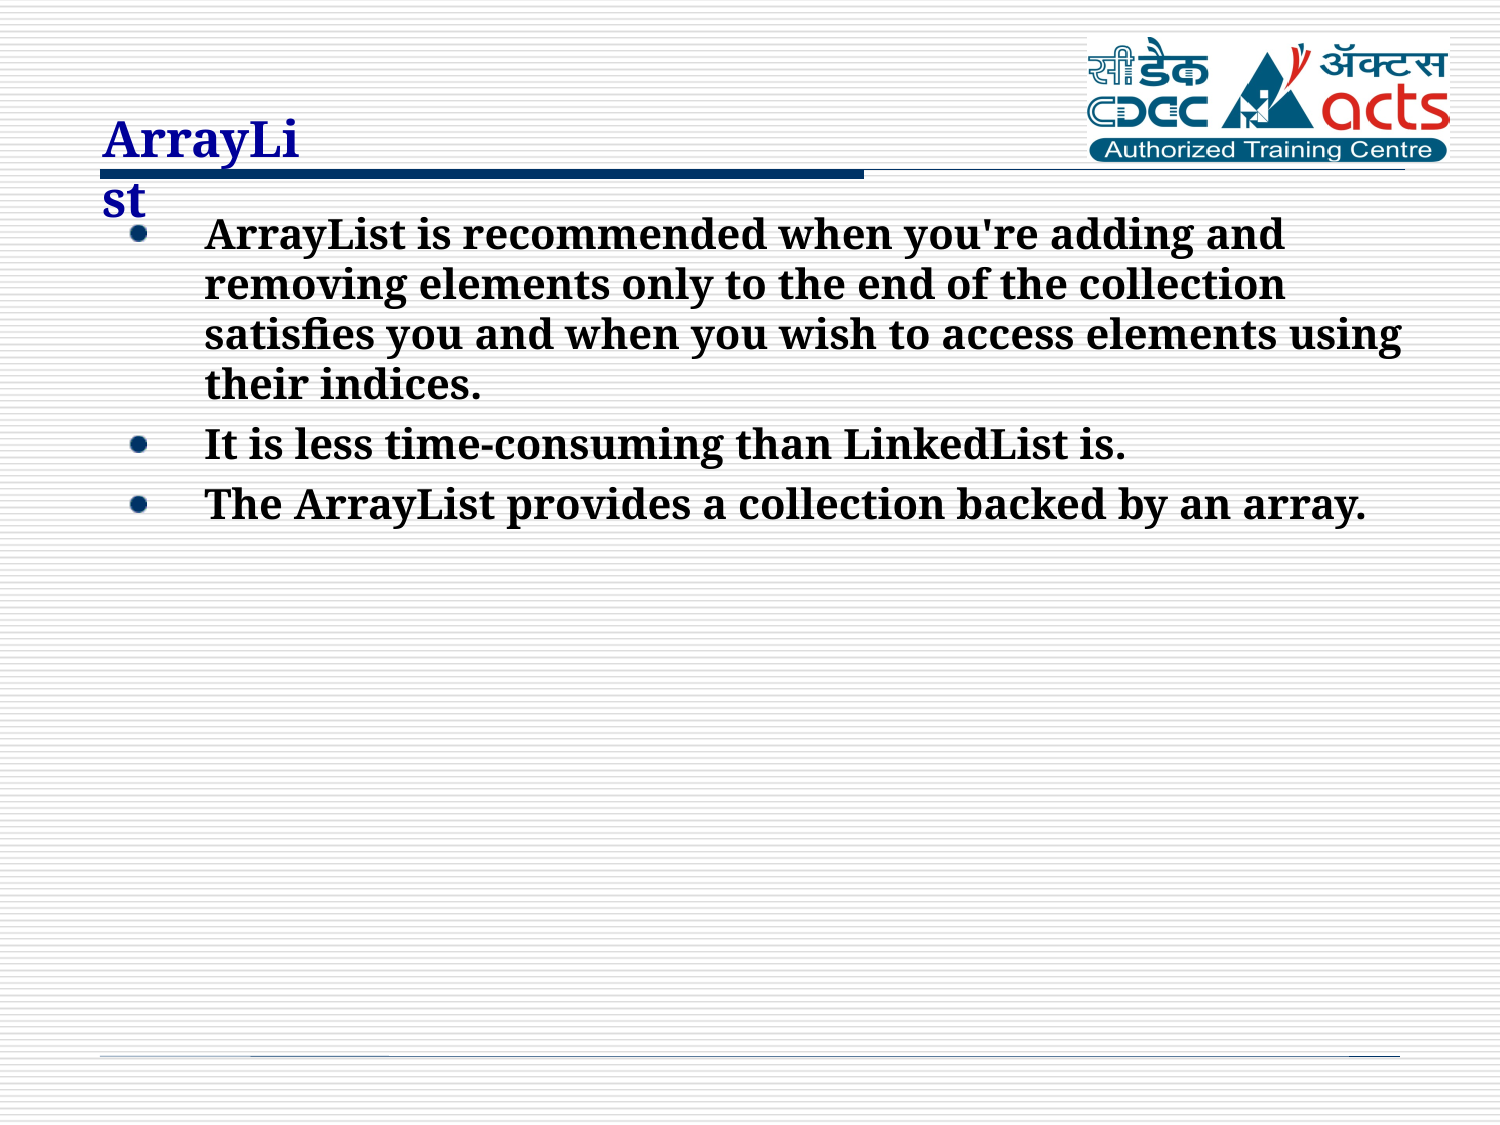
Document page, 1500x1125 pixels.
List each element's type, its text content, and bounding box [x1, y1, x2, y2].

picture [0, 0, 1500, 1125]
title ArrayList [87, 99, 335, 304]
list ArrayList is recommended when you're adding and removing elements only to the end of the collection satisfies you and when you wish to access elements using their indices. It is less time-consuming than LinkedList is. The ArrayList provides a collection backed by an array. [112, 199, 1426, 853]
